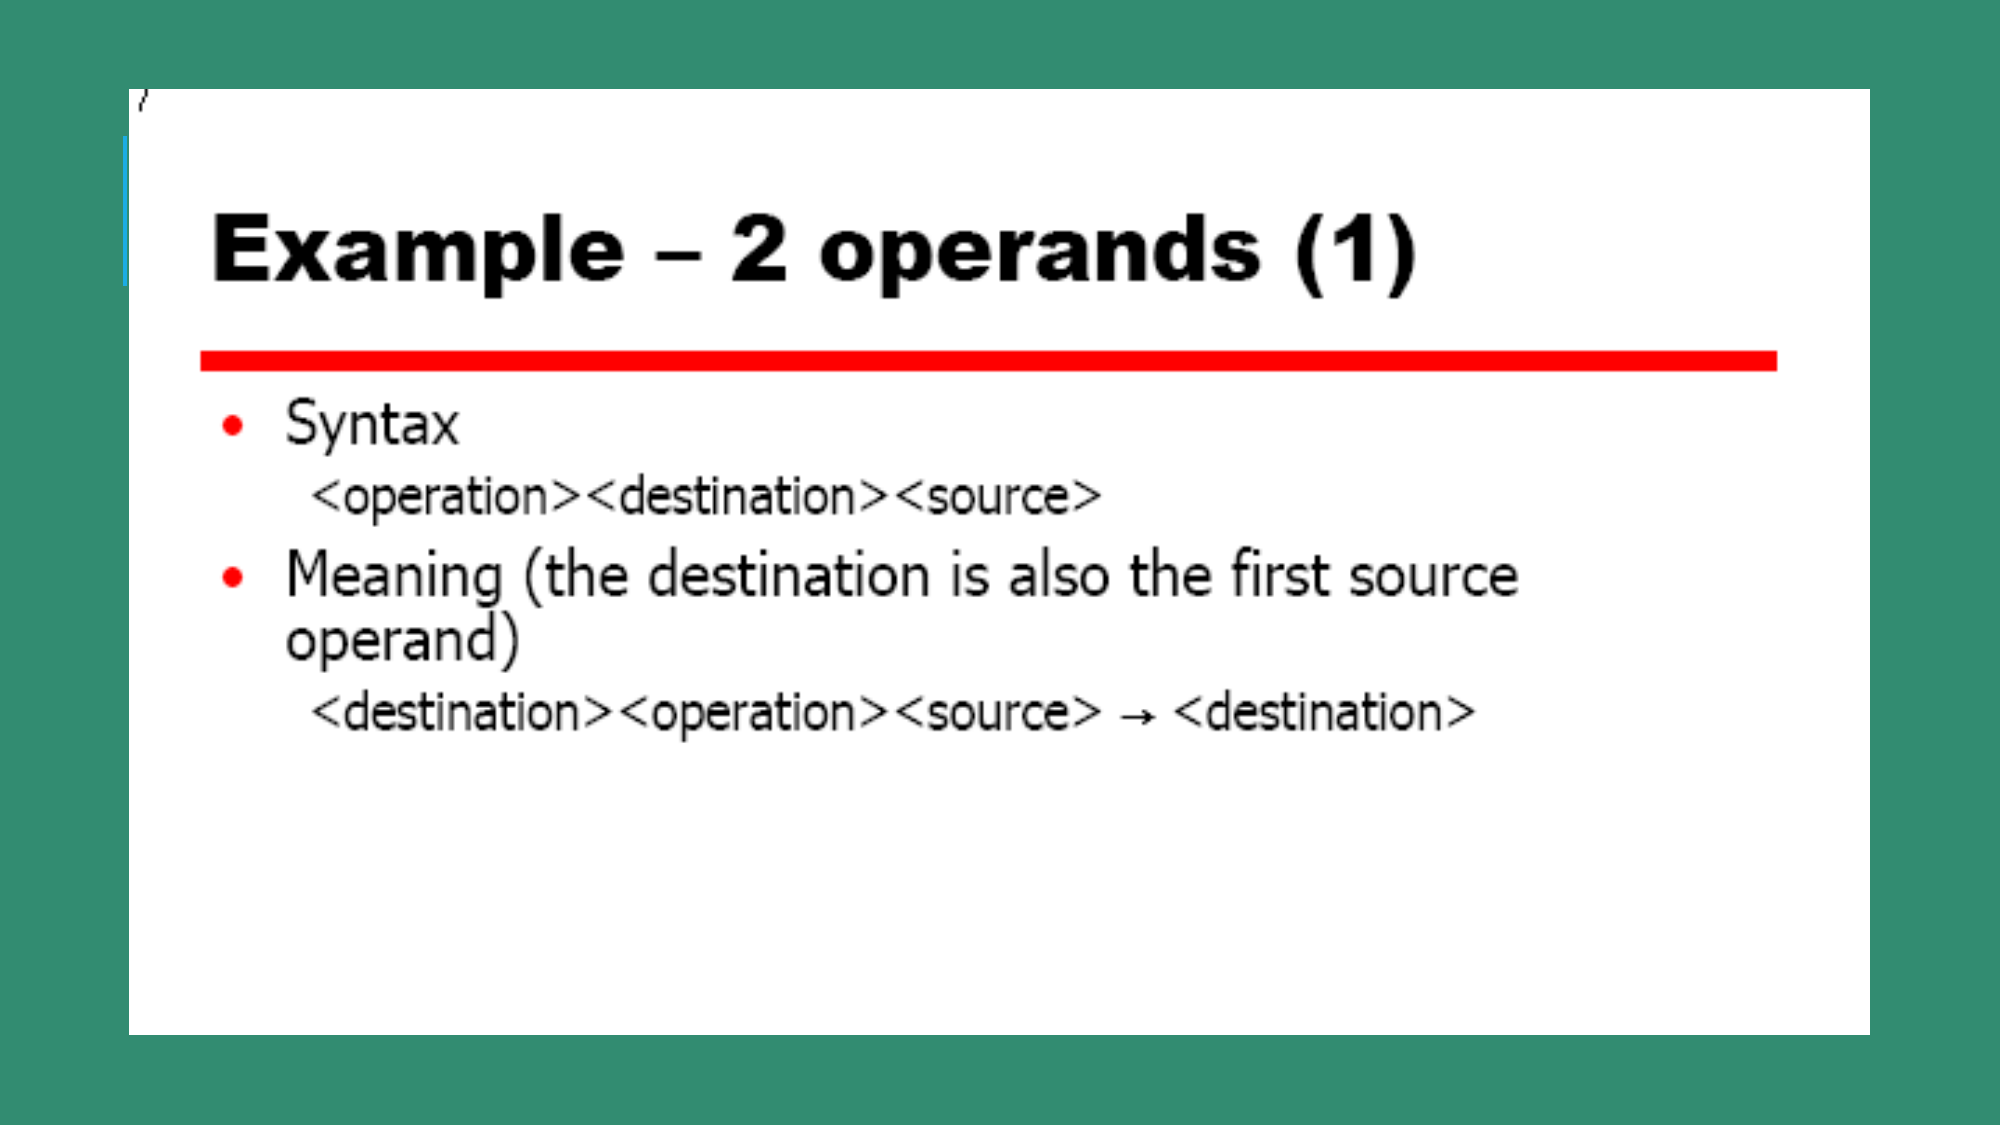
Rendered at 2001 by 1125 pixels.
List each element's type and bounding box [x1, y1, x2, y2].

picture [129, 89, 1871, 1036]
